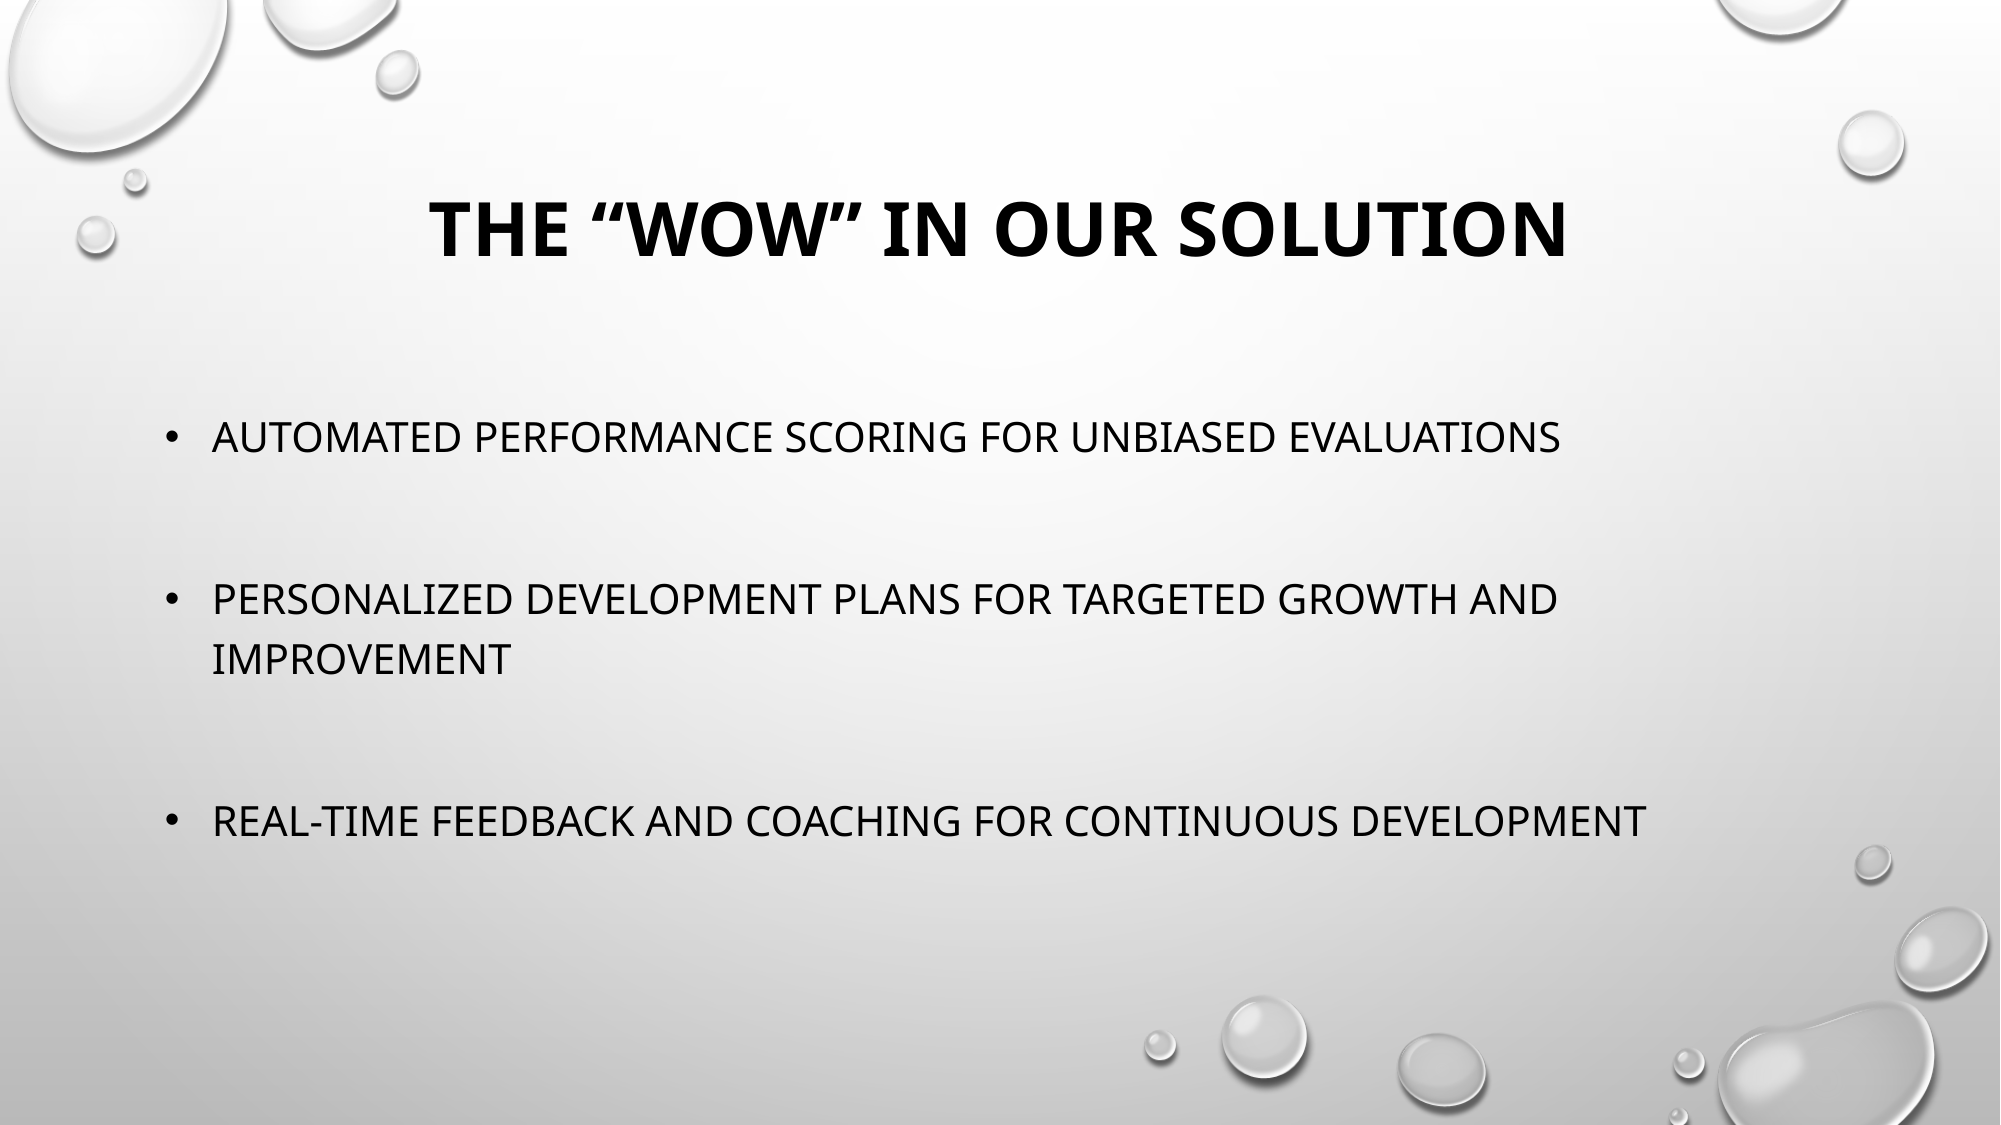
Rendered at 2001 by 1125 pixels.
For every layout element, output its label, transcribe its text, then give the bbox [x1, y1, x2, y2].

title THE “WOW” IN OUR SOLUTION [149, 101, 1851, 364]
picture [0, 0, 2000, 1125]
list Automated performance scoring for unbiased evaluations Personalized development plans for targeted growth and improvement Real-time feedback and coaching for continuous development [149, 322, 1850, 885]
